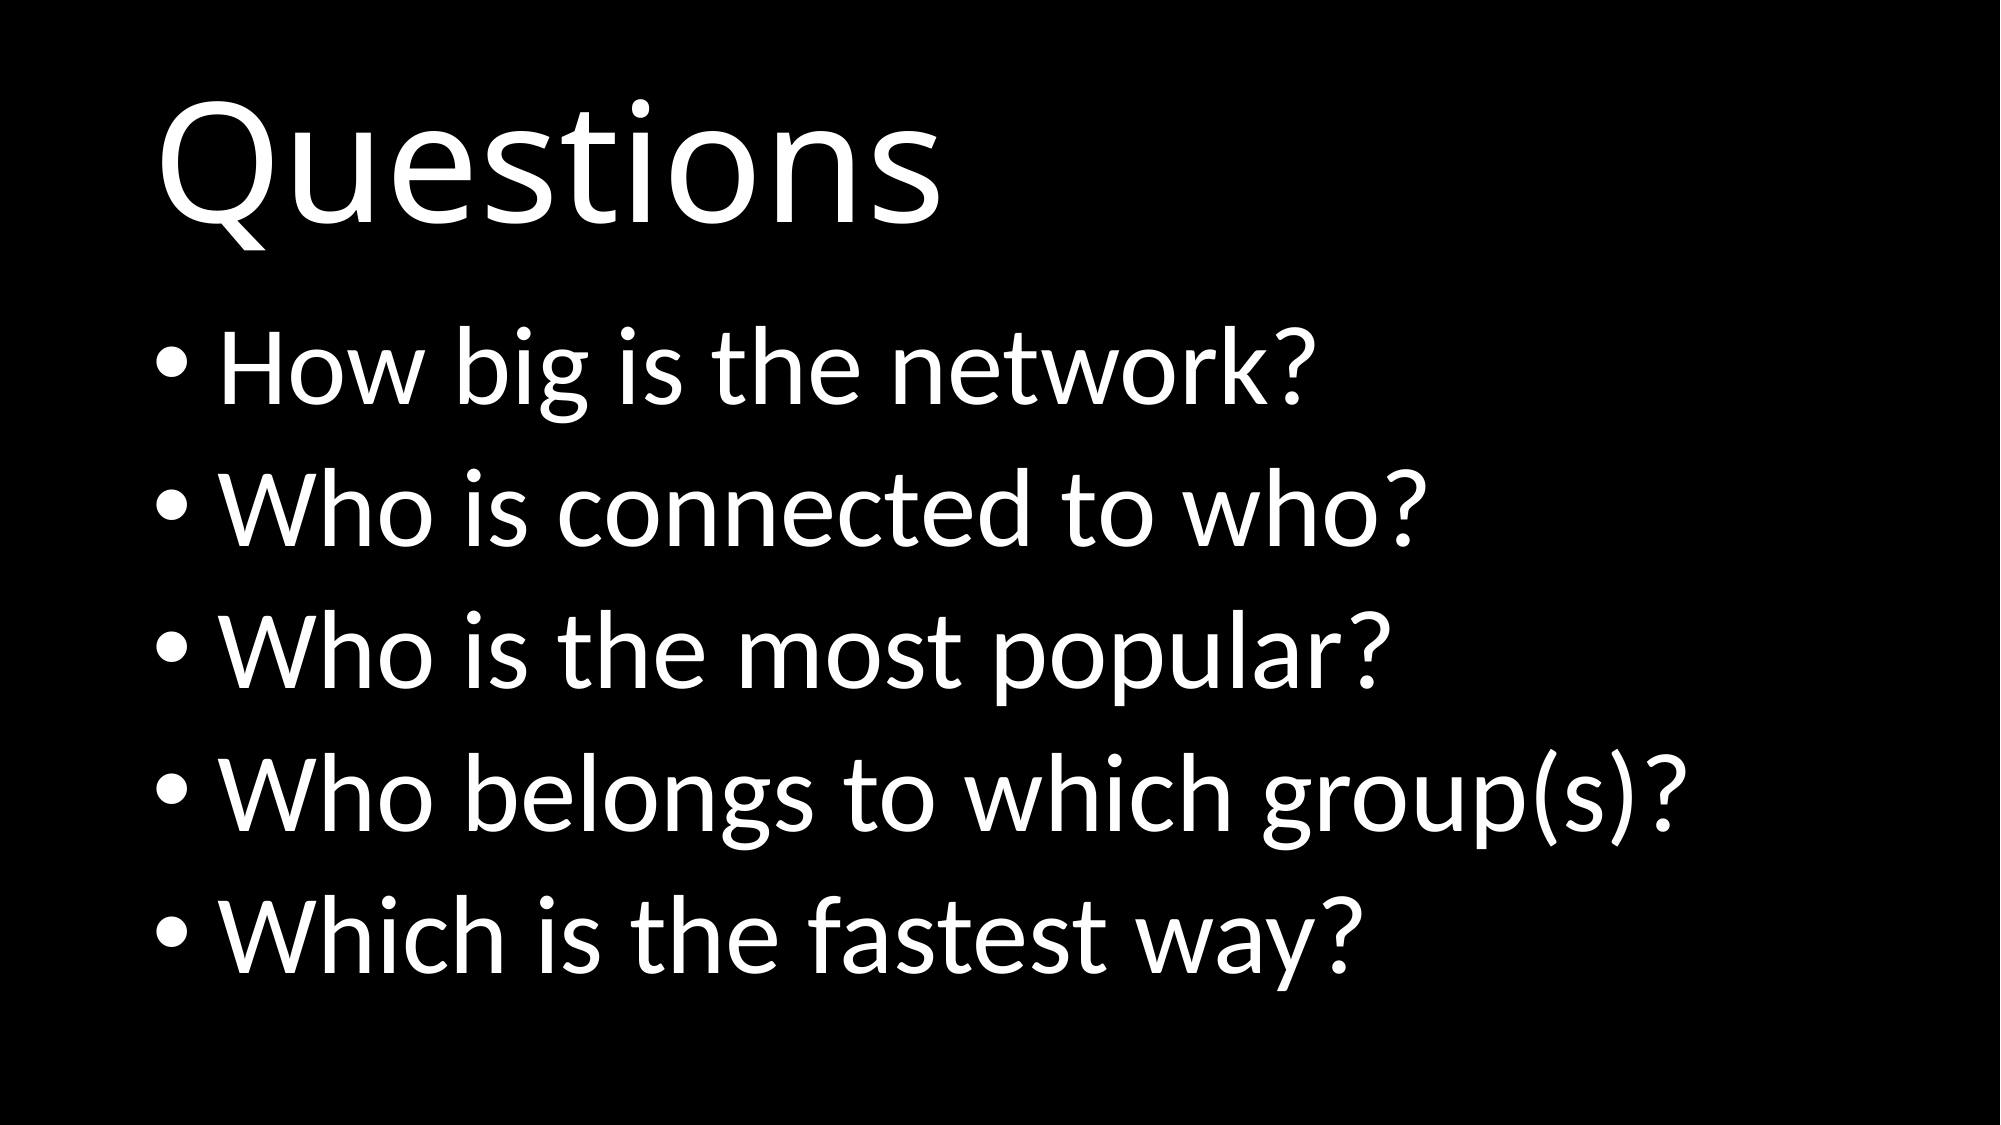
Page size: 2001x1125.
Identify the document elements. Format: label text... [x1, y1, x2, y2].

title Questions [137, 59, 1863, 278]
list How big is the network? Who is connected to who? Who is the most popular? Who belongs to which group(s)? Which is the fastest way? [137, 299, 1863, 1014]
